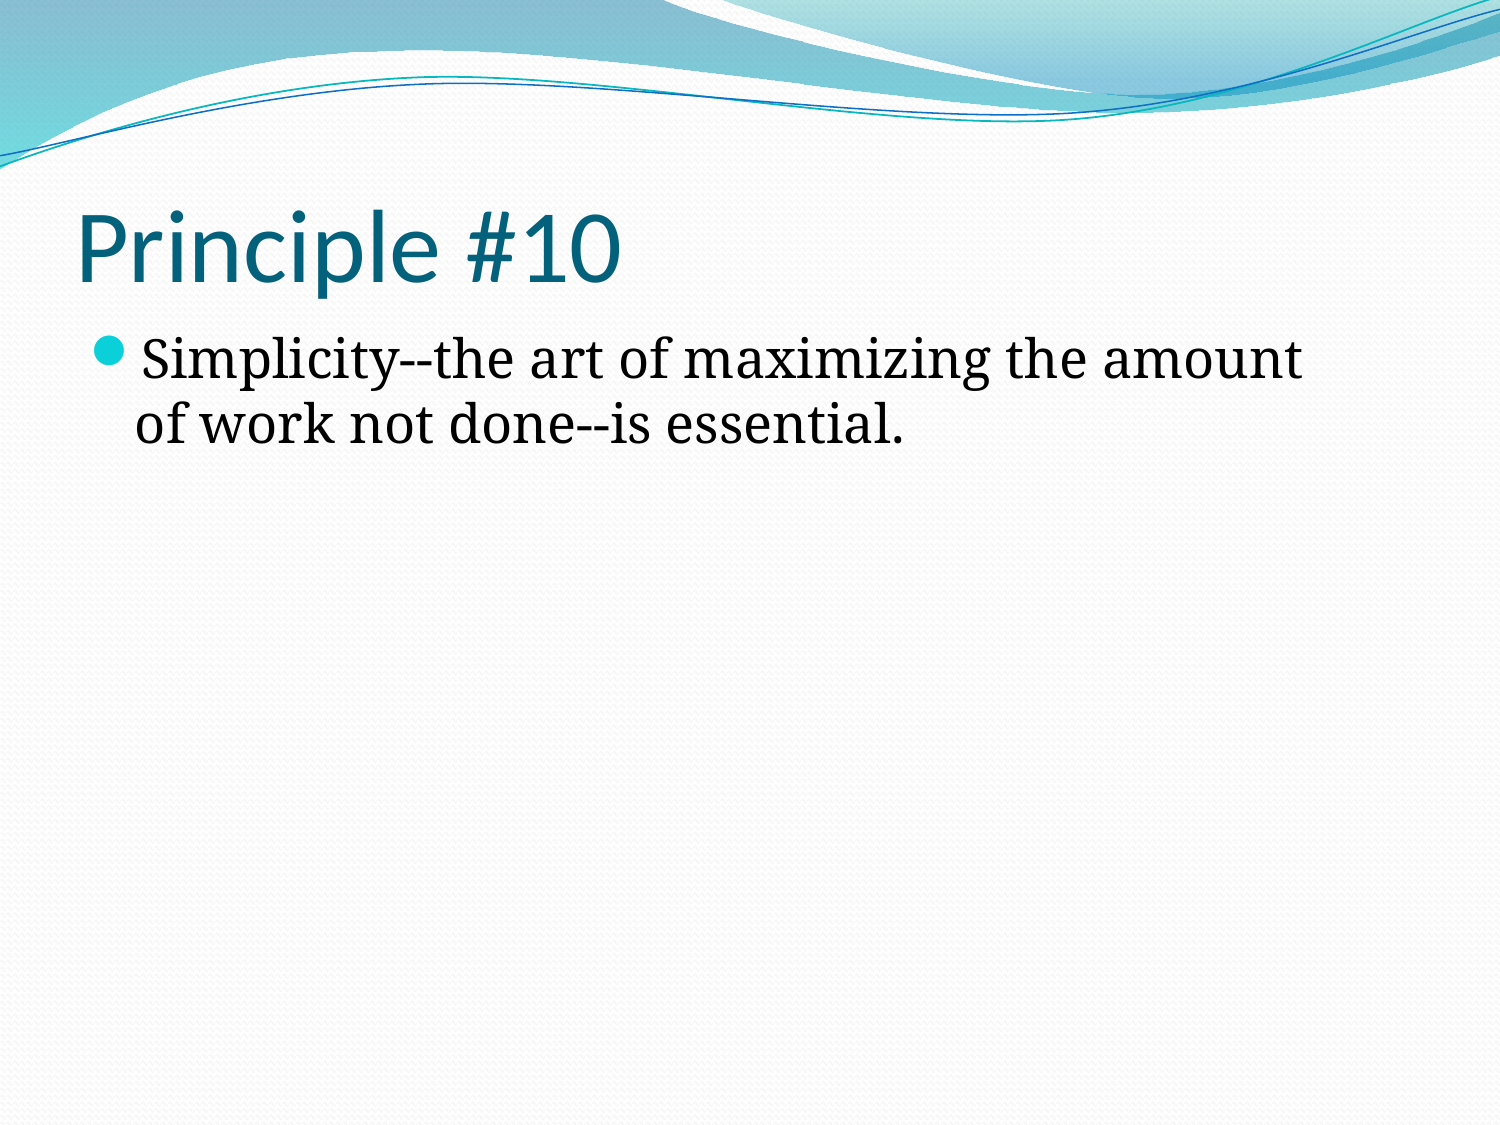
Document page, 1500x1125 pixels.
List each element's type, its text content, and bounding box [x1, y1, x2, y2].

title Principle #10 [75, 115, 1425, 303]
list Simplicity--the art of maximizing the amount of work not done--is essential. [75, 317, 1425, 1038]
